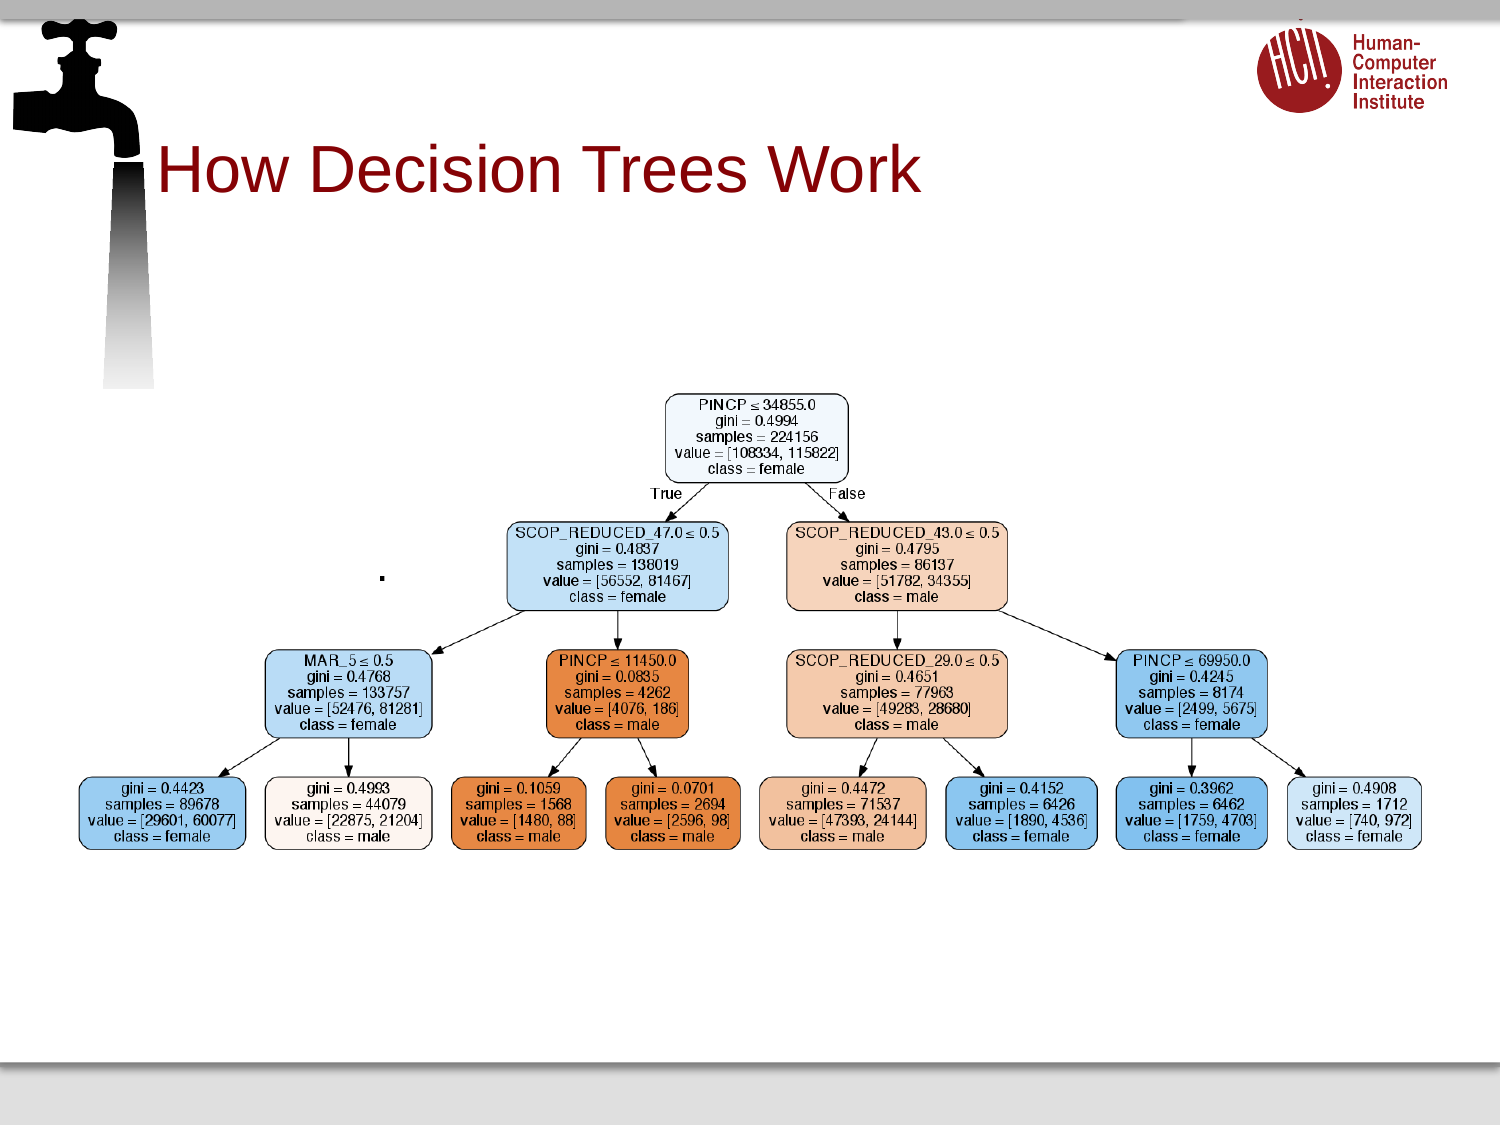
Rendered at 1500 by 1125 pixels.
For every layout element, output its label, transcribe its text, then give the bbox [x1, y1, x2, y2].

picture [13, 20, 140, 158]
picture [1257, 20, 1447, 113]
title How Decision Trees Work [156, 50, 1187, 214]
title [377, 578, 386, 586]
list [74, 389, 1426, 853]
